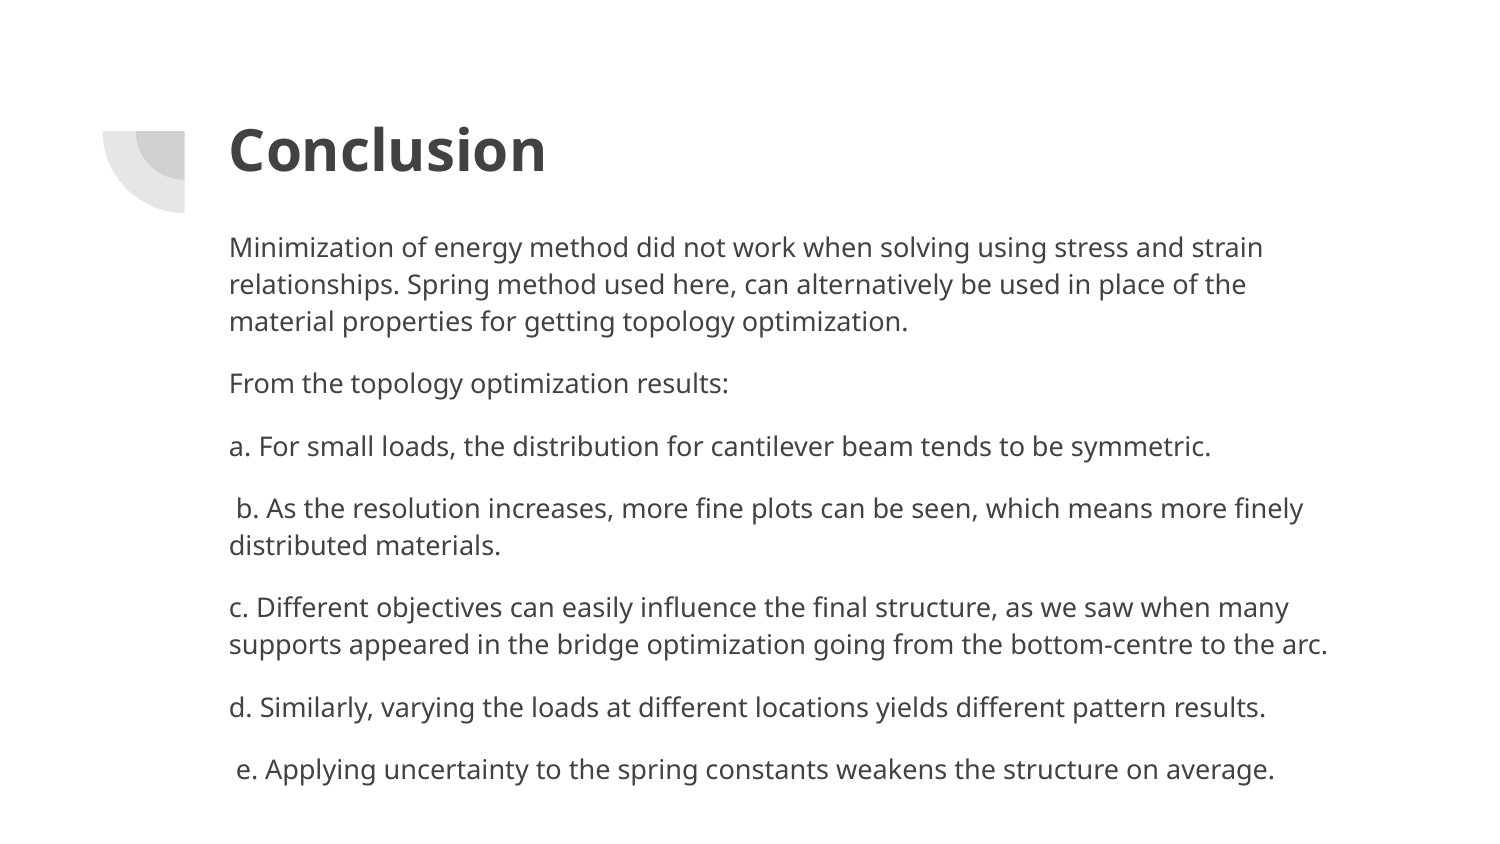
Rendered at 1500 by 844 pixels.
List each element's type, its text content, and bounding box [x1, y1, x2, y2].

title Conclusion [213, 98, 1368, 210]
list Minimization of energy method did not work when solving using stress and strain relationships. Spring method used here, can alternatively be used in place of the material properties for getting topology optimization. From the topology optimization results: a. For small loads, the distribution for cantilever beam tends to be symmetric. b. As the resolution increases, more fine plots can be seen, which means more finely distributed materials. c. Different objectives can easily influence the final structure, as we saw when many supports appeared in the bridge optimization going from the bottom-centre to the arc. d. Similarly, varying the loads at different locations yields different pattern results. e. Applying uncertainty to the spring constants weakens the structure on average. [213, 210, 1368, 803]
